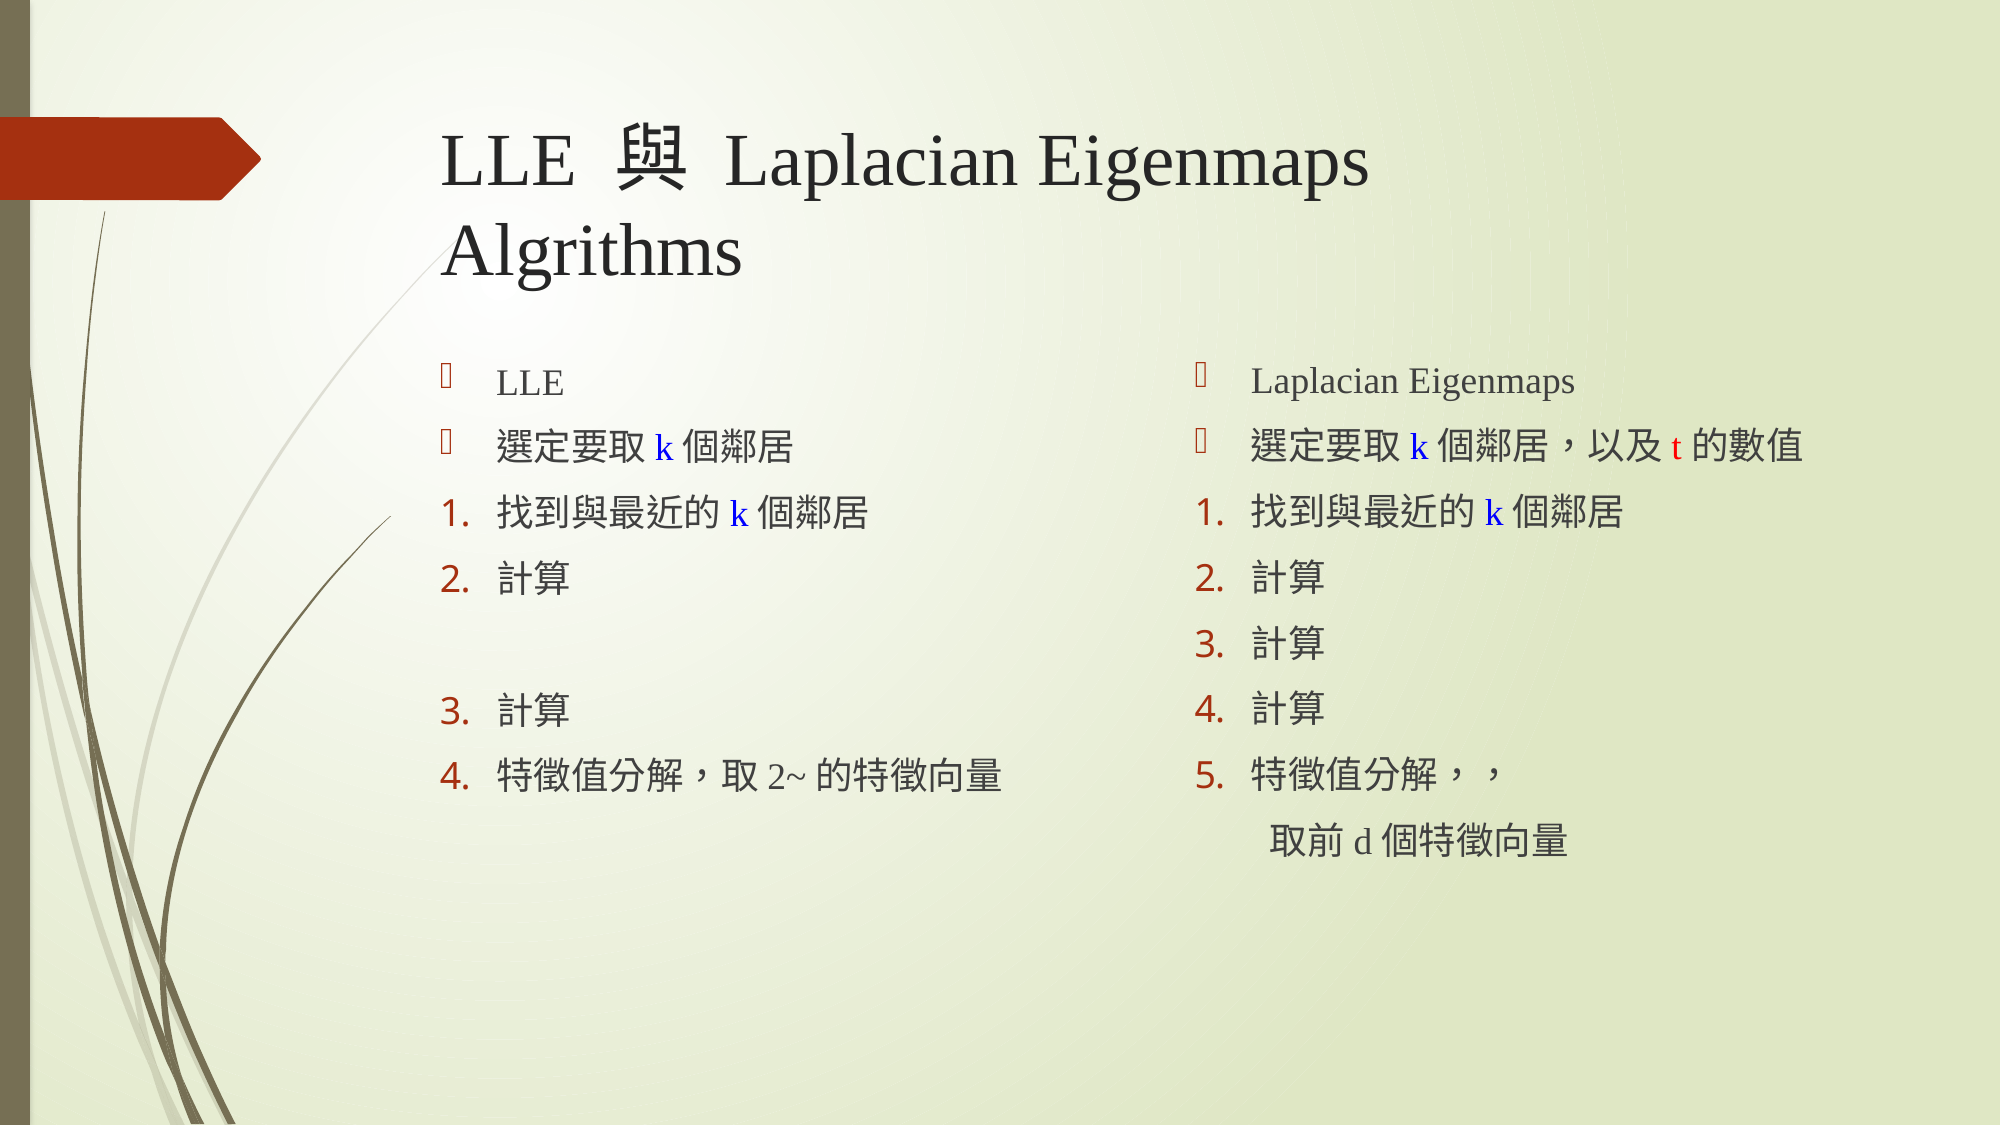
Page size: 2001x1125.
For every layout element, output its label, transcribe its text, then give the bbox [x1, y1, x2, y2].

title LLE 與 Laplacian Eigenmaps Algrithms [425, 102, 1888, 313]
